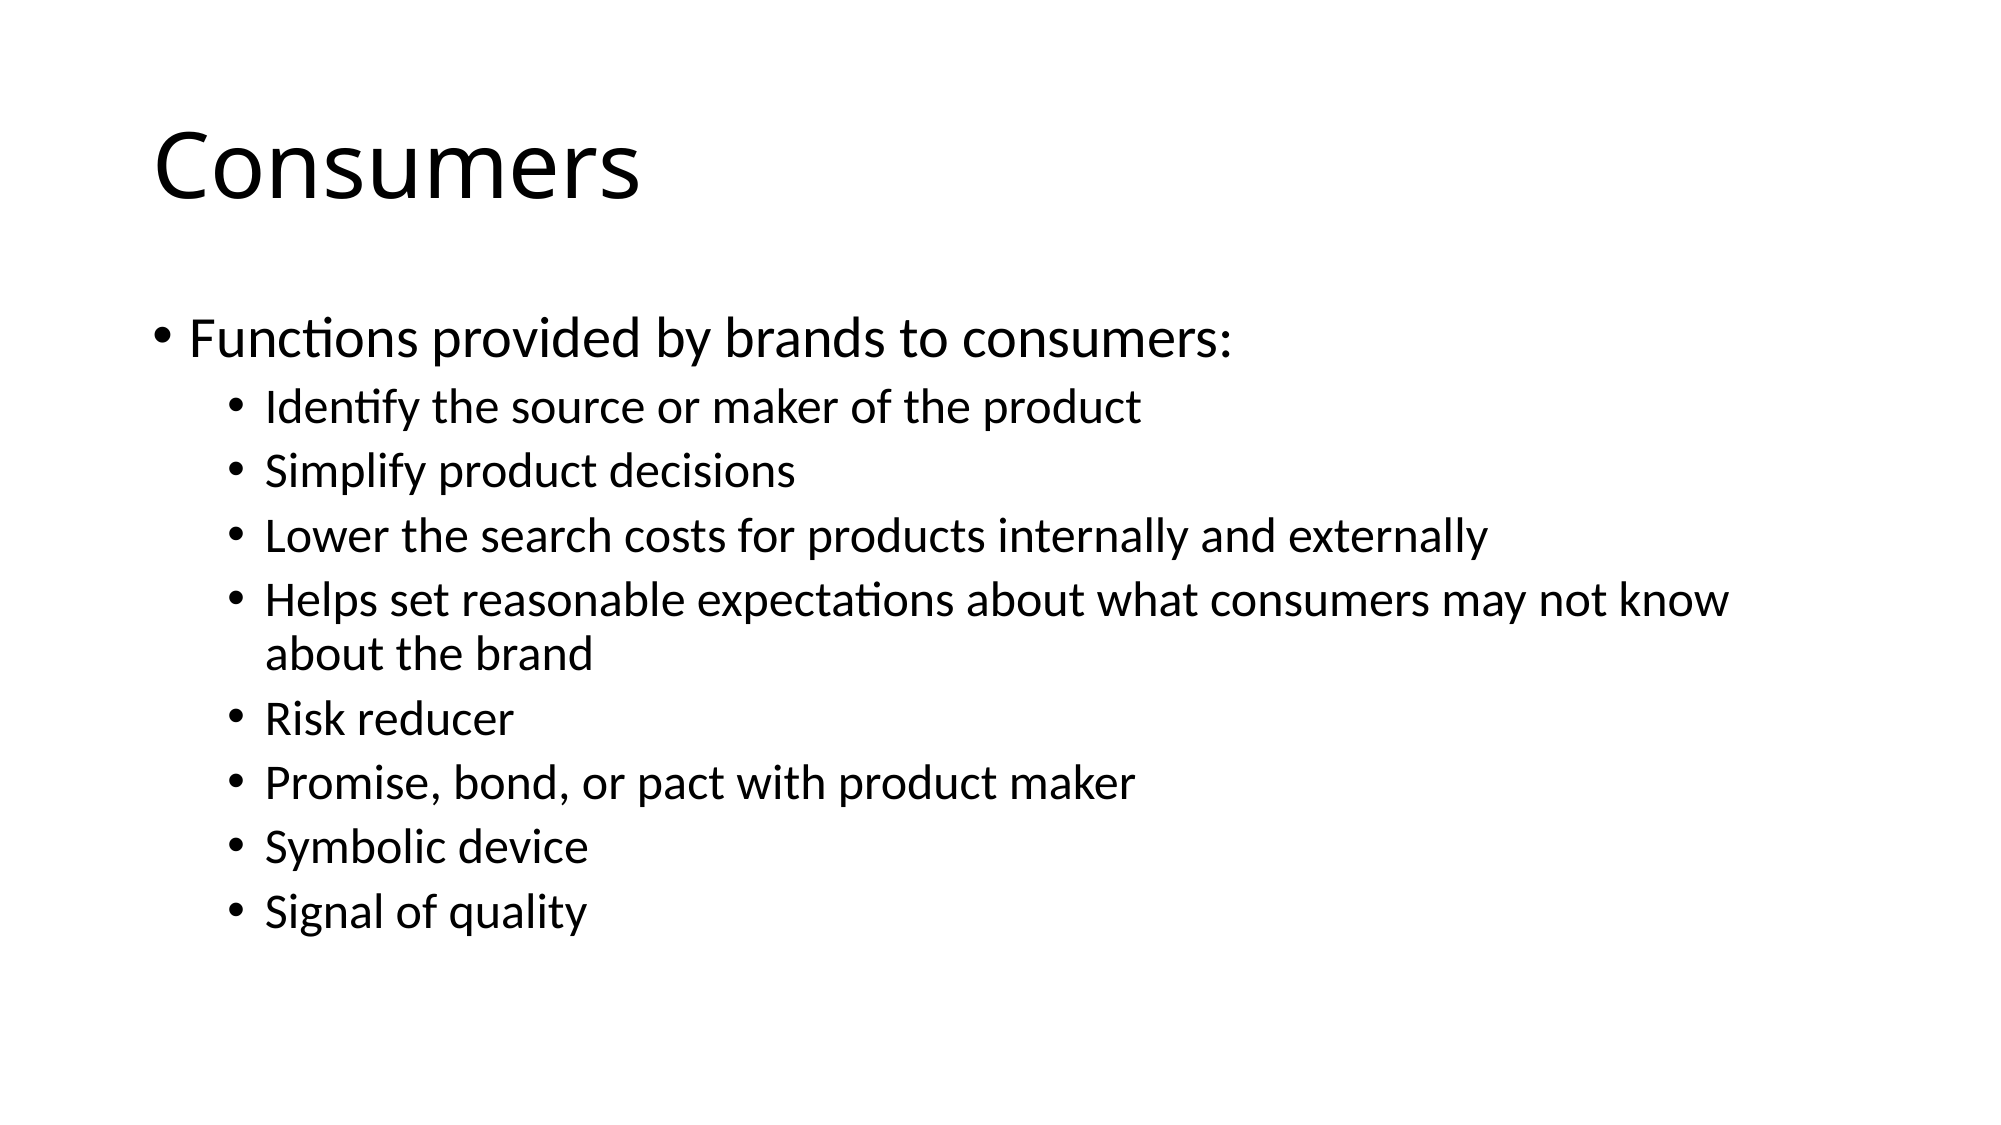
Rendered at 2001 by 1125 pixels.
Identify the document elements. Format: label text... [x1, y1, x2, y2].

list Functions provided by brands to consumers: Identify the source or maker of the product Simplify product decisions Lower the search costs for products internally and externally Helps set reasonable expectations about what consumers may not know about the brand Risk reducer Promise, bond, or pact with product maker Symbolic device Signal of quality [137, 299, 1863, 1014]
title Consumers [137, 59, 1863, 278]
